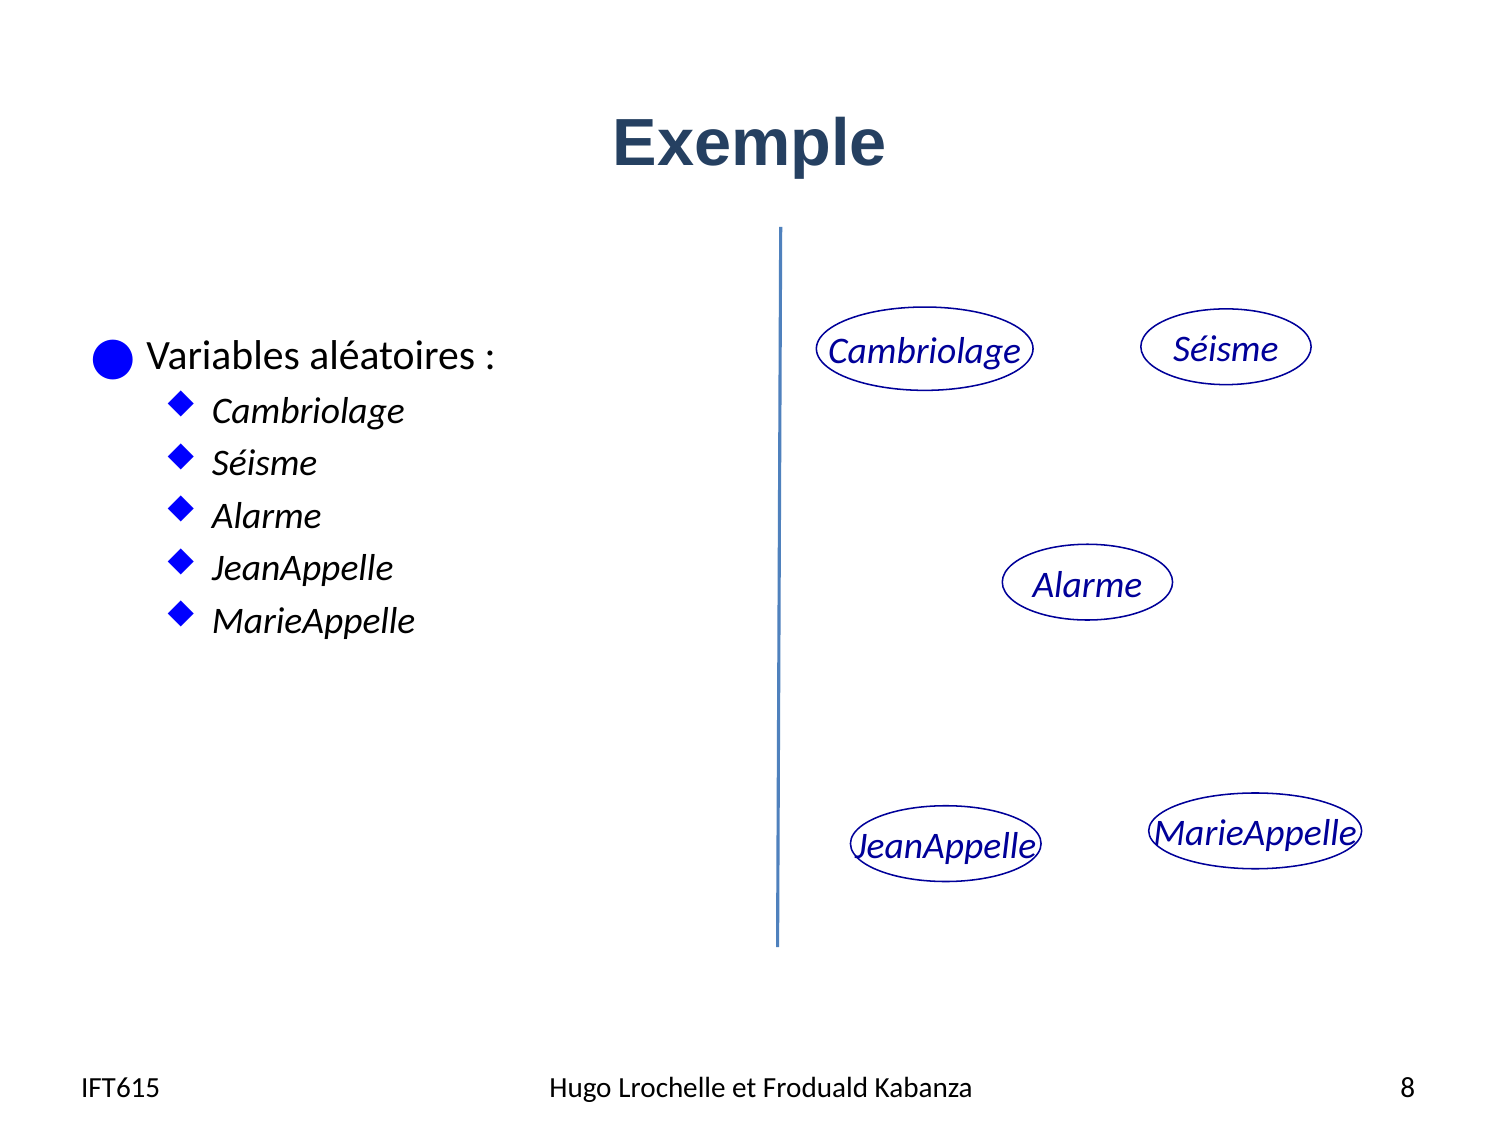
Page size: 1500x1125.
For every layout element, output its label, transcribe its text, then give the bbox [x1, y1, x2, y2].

footer Hugo Lrochelle et Froduald Kabanza [520, 1056, 996, 1117]
text_box MarieAppelle [1148, 792, 1362, 869]
text_box JeanAppelle [850, 805, 1042, 882]
text_box Séisme [1140, 308, 1312, 385]
title Exemple [75, 45, 1425, 233]
text_box Alarme [1002, 544, 1173, 621]
text_box Cambriolage [816, 307, 1034, 391]
slide_number IFT615 [66, 1056, 356, 1117]
slide_number 8 [1080, 1056, 1431, 1117]
list Variables aléatoires : Cambriolage Séisme Alarme JeanAppelle MarieAppelle [75, 262, 1425, 1005]
